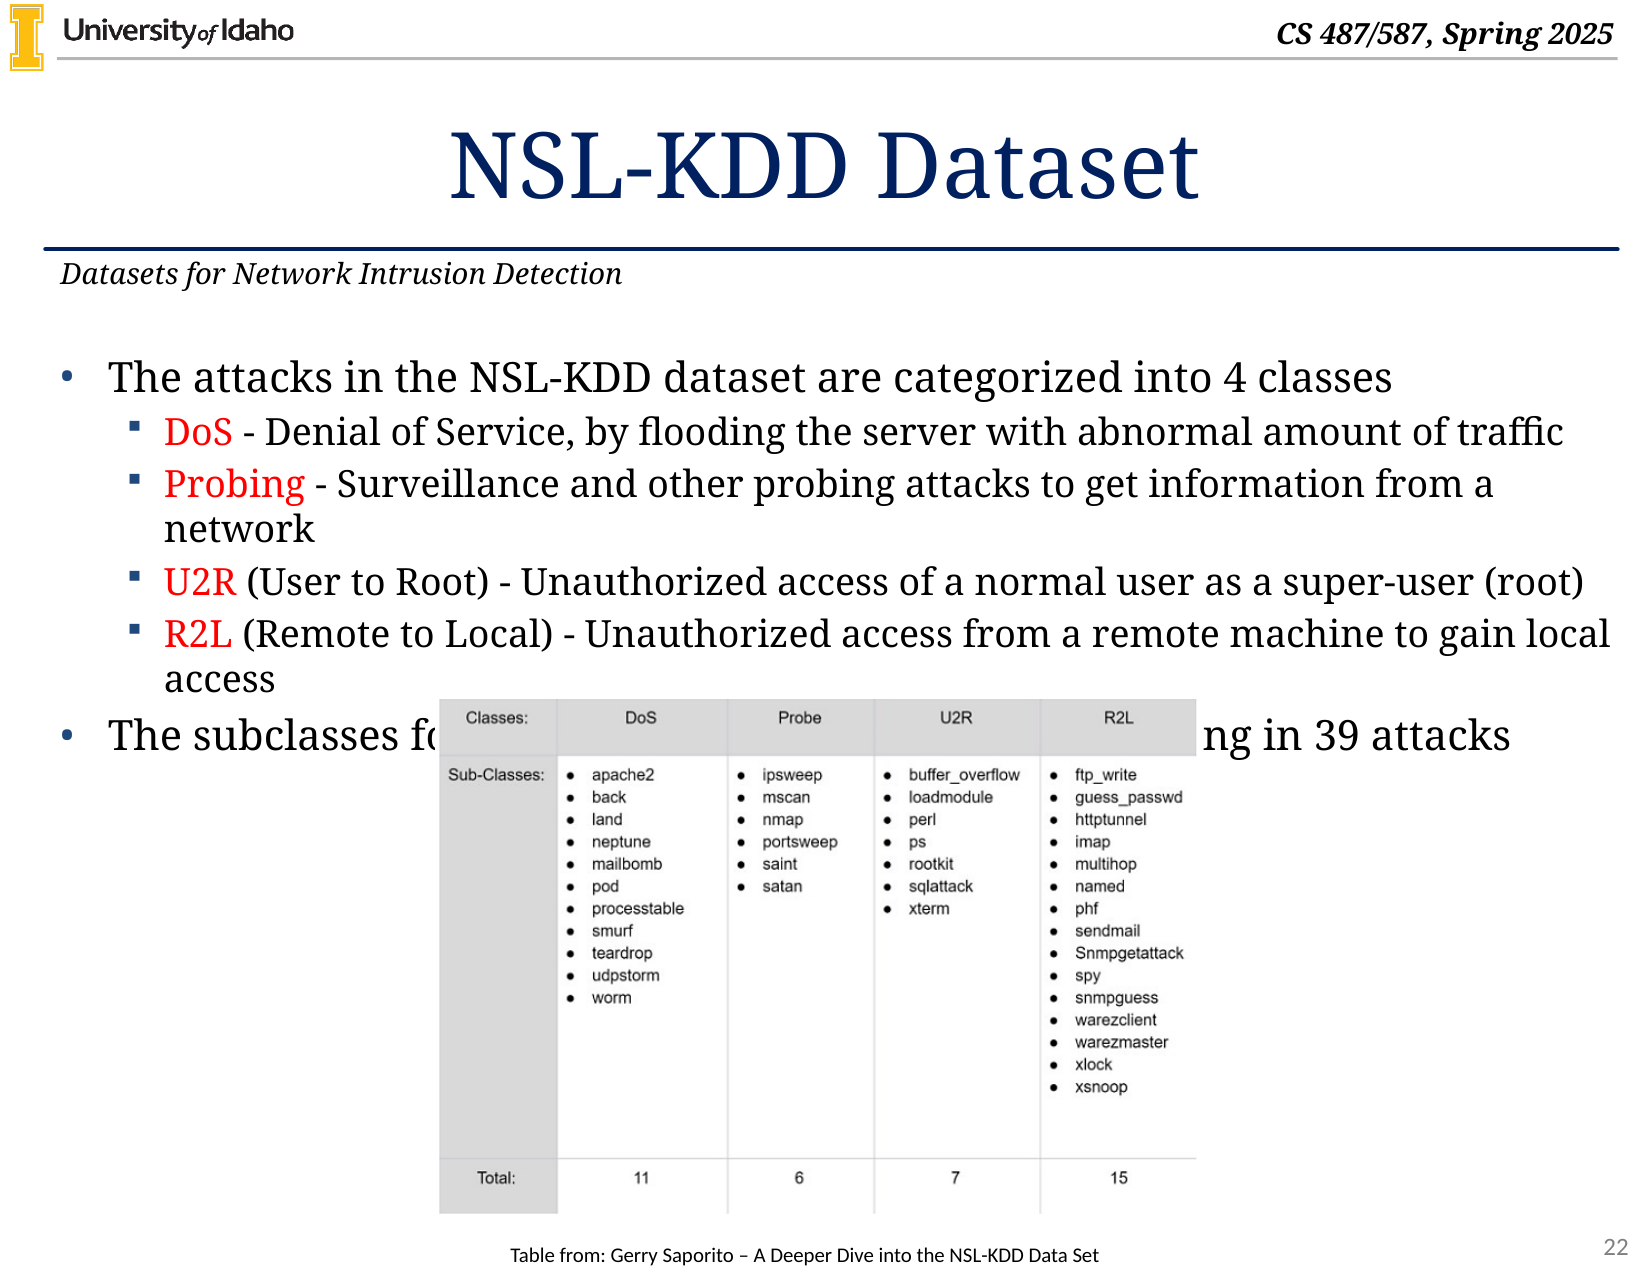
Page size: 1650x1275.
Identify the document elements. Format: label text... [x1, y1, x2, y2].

list The attacks in the NSL-KDD dataset are categorized into 4 classes DoS - Denial of Service, by flooding the server with abnormal amount of traffic Probing - Surveillance and other probing attacks to get information from a network U2R (User to Root) - Unauthorized access of a normal user as a super-user (root) R2L (Remote to Local) - Unauthorized access from a remote machine to gain local access The subclasses for each attack are shown below, resulting in 39 attacks [45, 342, 1650, 1224]
text_box Table from: Gerry Saporito – A Deeper Dive into the NSL-KDD Data Set [187, 1234, 1428, 1275]
picture [434, 698, 1204, 1217]
list Datasets for Network Intrusion Detection [45, 247, 1062, 306]
title NSL-KDD Dataset [0, 75, 1650, 248]
picture [57, 2, 294, 52]
picture [9, 4, 48, 71]
